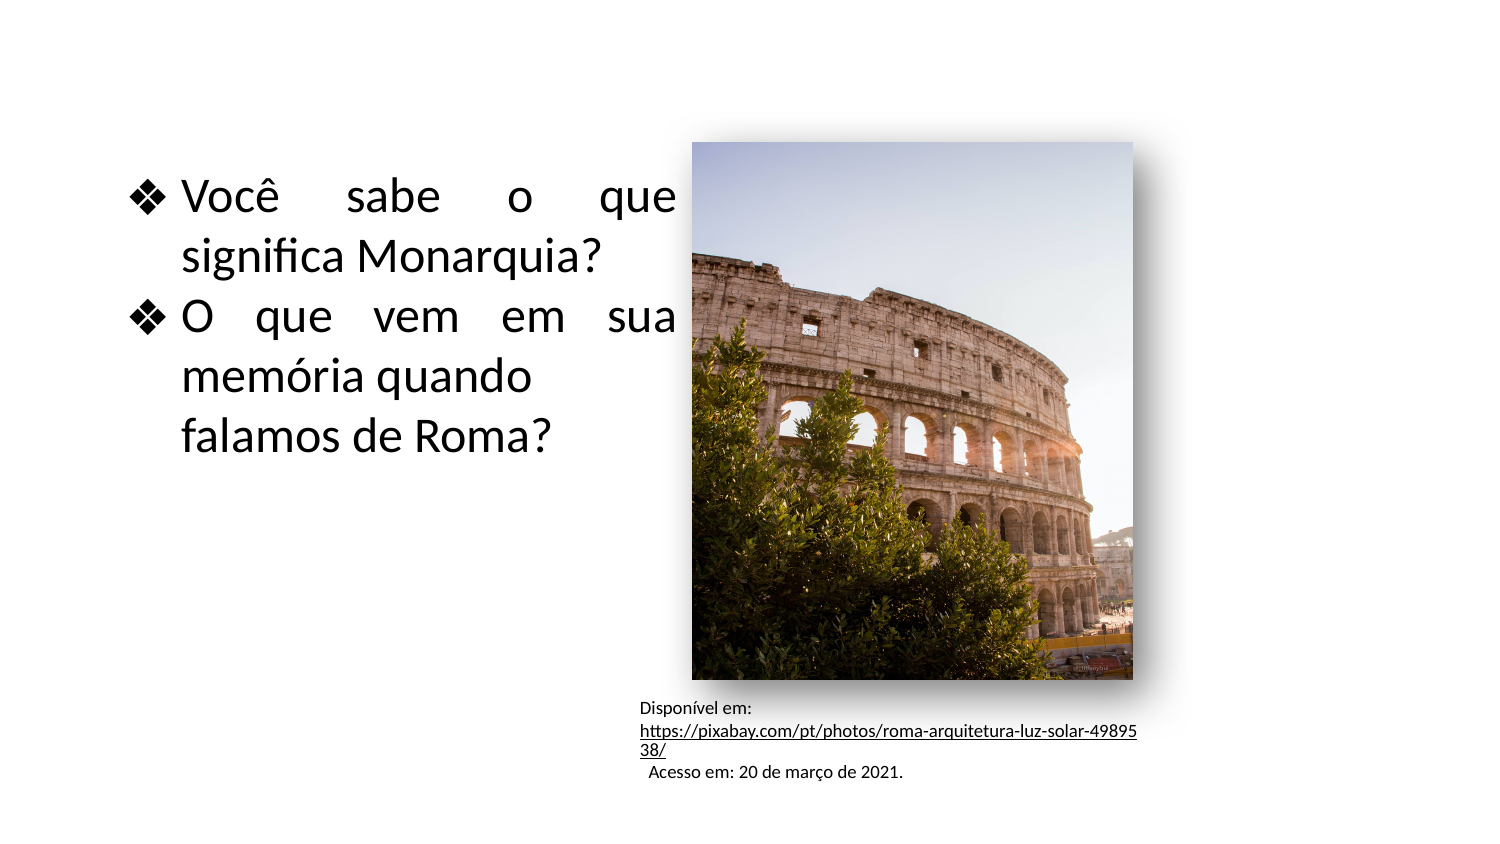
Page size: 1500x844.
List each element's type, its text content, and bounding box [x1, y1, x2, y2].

text_box Você sabe o que significa Monarquia? O que vem em sua memória quando falamos de Roma? [110, 154, 681, 770]
text_box Disponível em: https://pixabay.com/pt/photos/roma-arquitetura-luz-solar-4989538/ Acesso em: 20 de março de 2021. [625, 688, 1155, 772]
picture [692, 142, 1133, 681]
